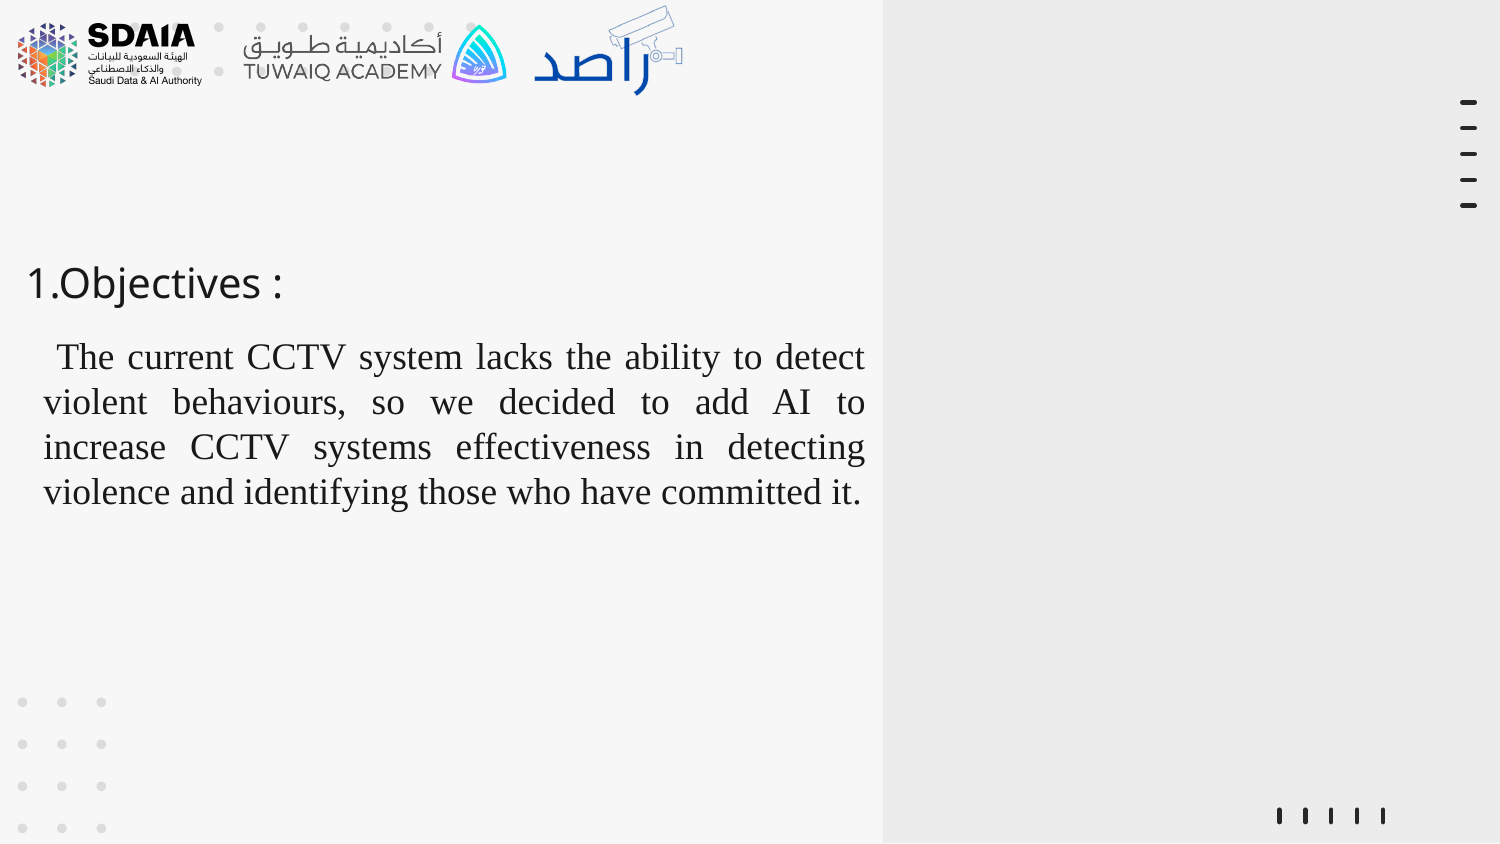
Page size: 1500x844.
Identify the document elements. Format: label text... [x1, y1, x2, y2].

text_box 1.Objectives : [0, 245, 565, 319]
picture [17, 7, 518, 103]
picture [527, 0, 687, 96]
text_box The current CCTV system lacks the ability to detect violent behaviours, so we decided to add AI to increase CCTV systems effectiveness in detecting violence and identifying those who have committed it. [28, 281, 882, 562]
